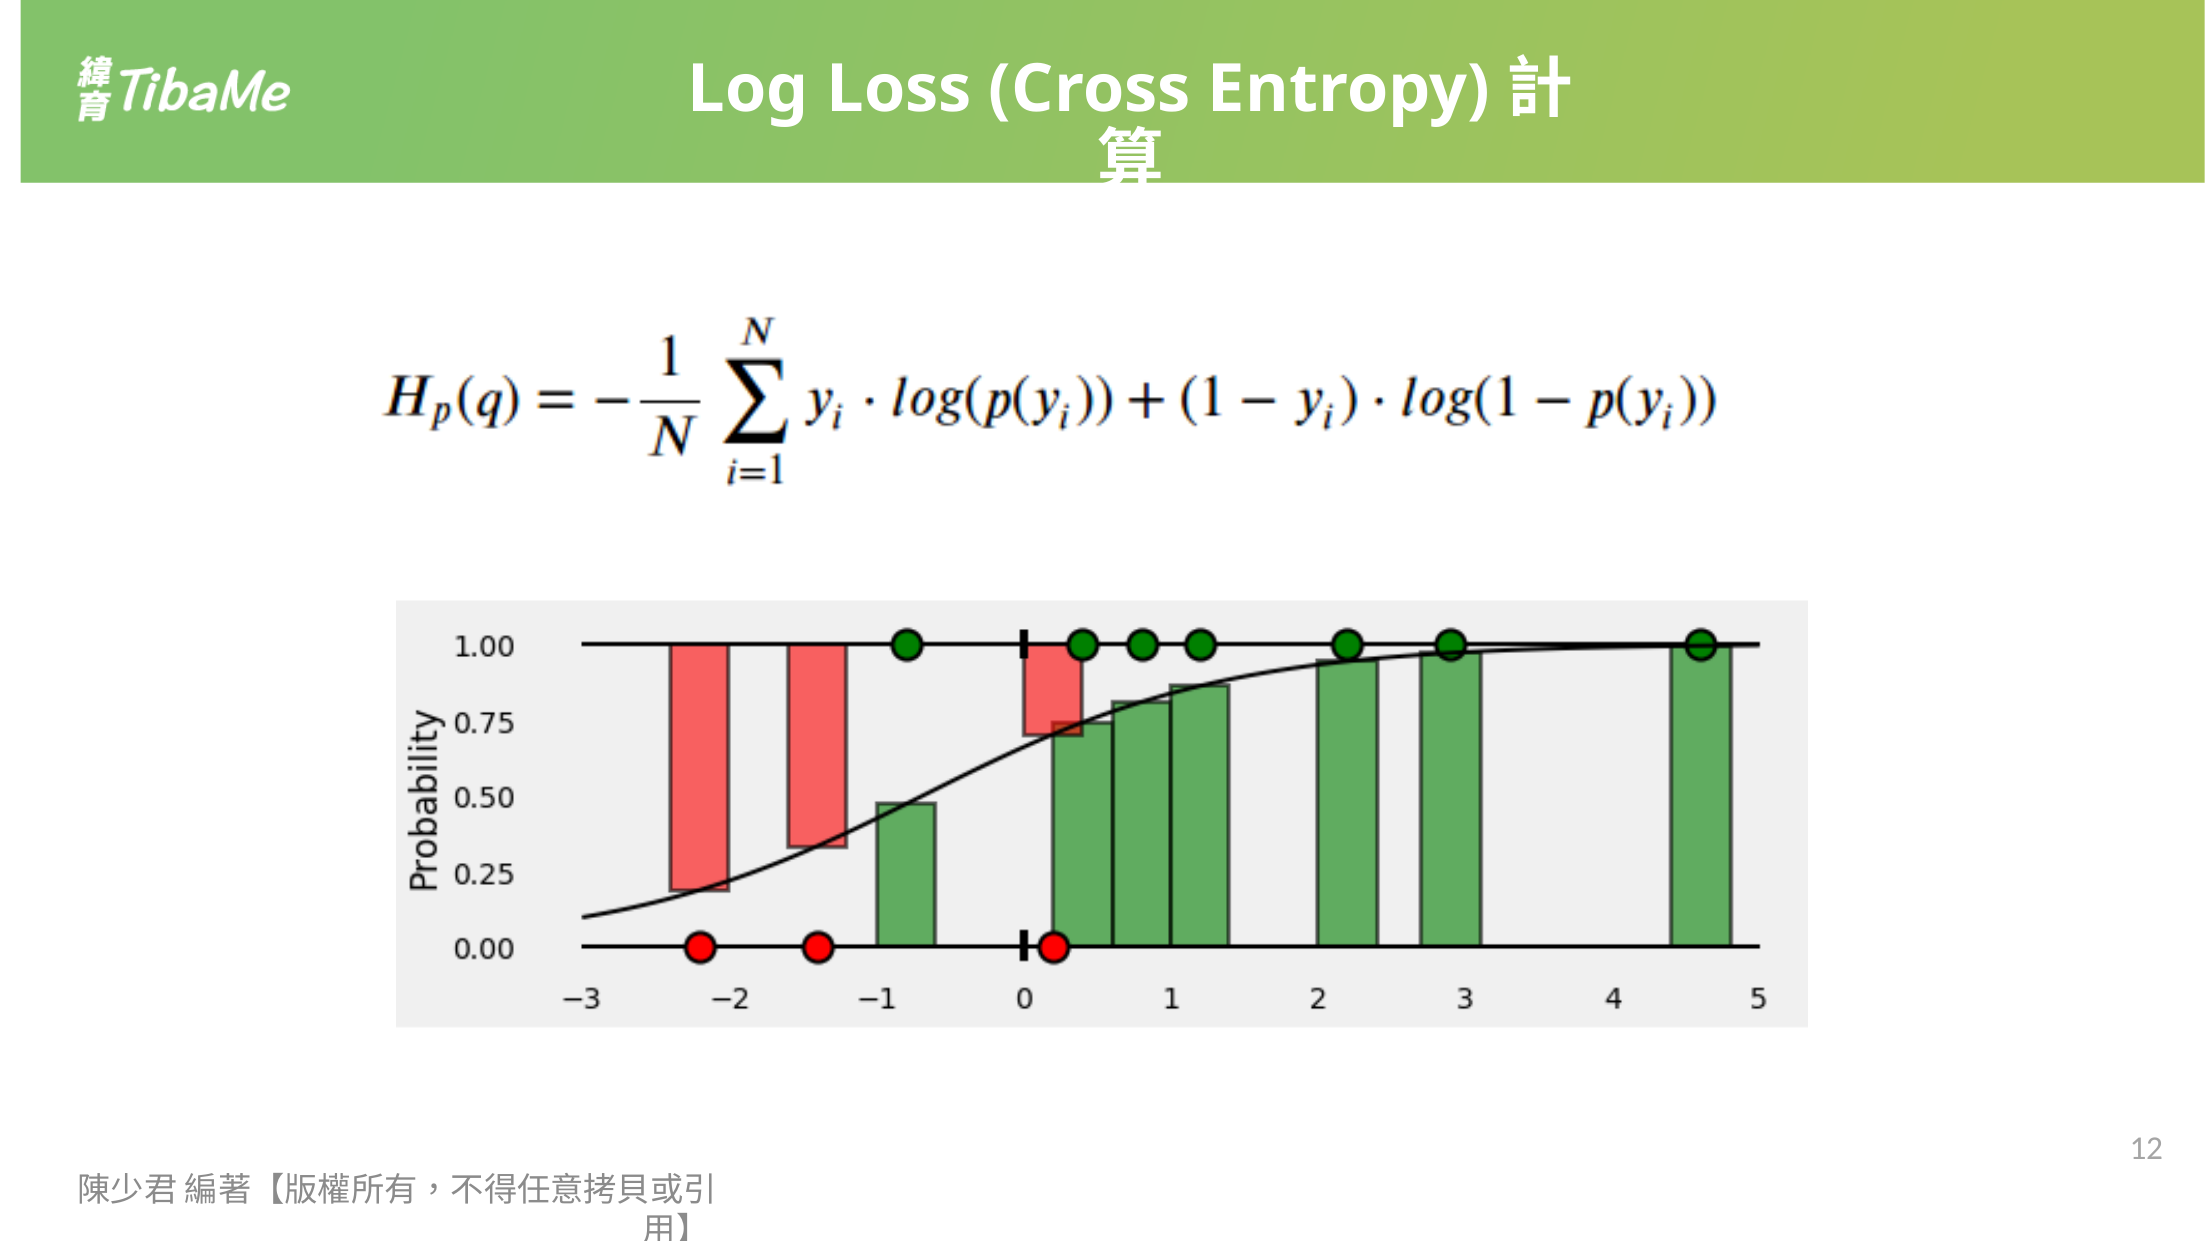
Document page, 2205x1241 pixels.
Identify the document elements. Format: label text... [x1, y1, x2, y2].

picture [660, 1225, 669, 1231]
picture [660, 1218, 669, 1223]
list Log Loss (Cross Entropy)計算 [642, 46, 1620, 151]
picture [20, 0, 2205, 1240]
picture [648, 1233, 658, 1240]
picture [649, 1225, 658, 1231]
picture [650, 1218, 658, 1223]
picture [660, 1233, 669, 1240]
